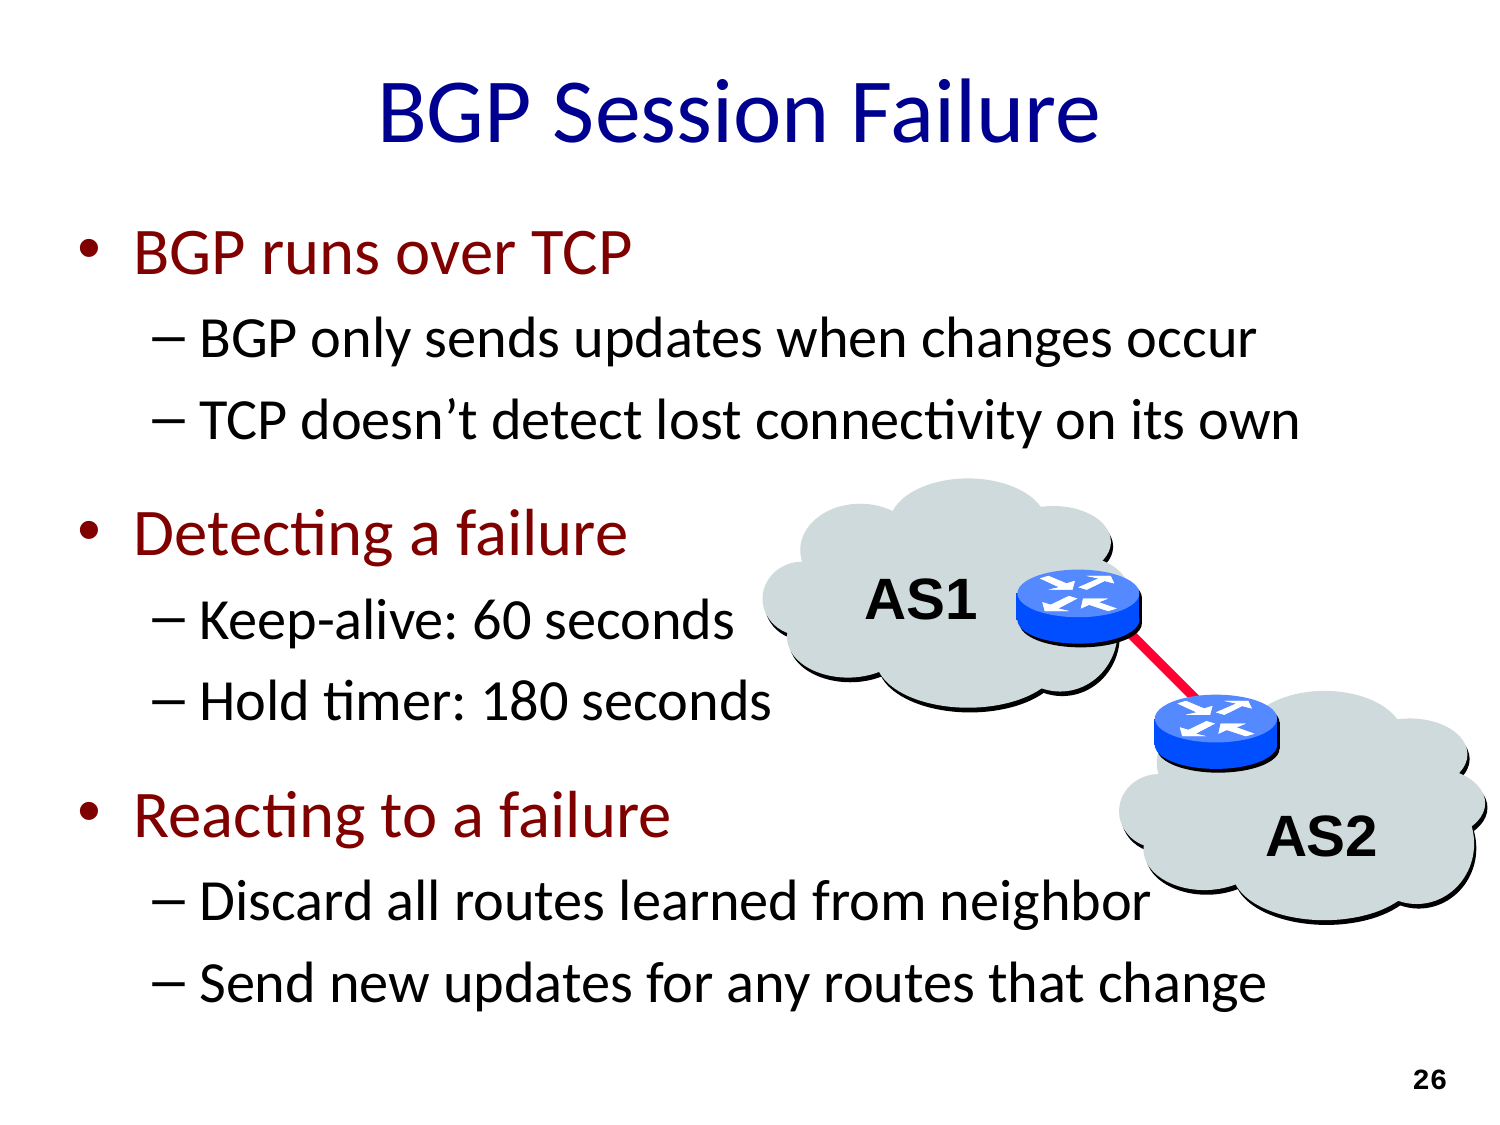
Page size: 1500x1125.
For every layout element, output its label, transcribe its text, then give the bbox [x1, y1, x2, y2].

slide_number 26 [1112, 1052, 1463, 1113]
list BGP runs over TCP BGP only sends updates when changes occur TCP doesn’t detect lost connectivity on its own Detecting a failure Keep-alive: 60 seconds Hold timer: 180 seconds Reacting to a failure Discard all routes learned from neighbor Send new updates for any routes that change [62, 200, 1463, 1005]
picture [762, 478, 1488, 926]
title BGP Session Failure [75, 12, 1425, 200]
